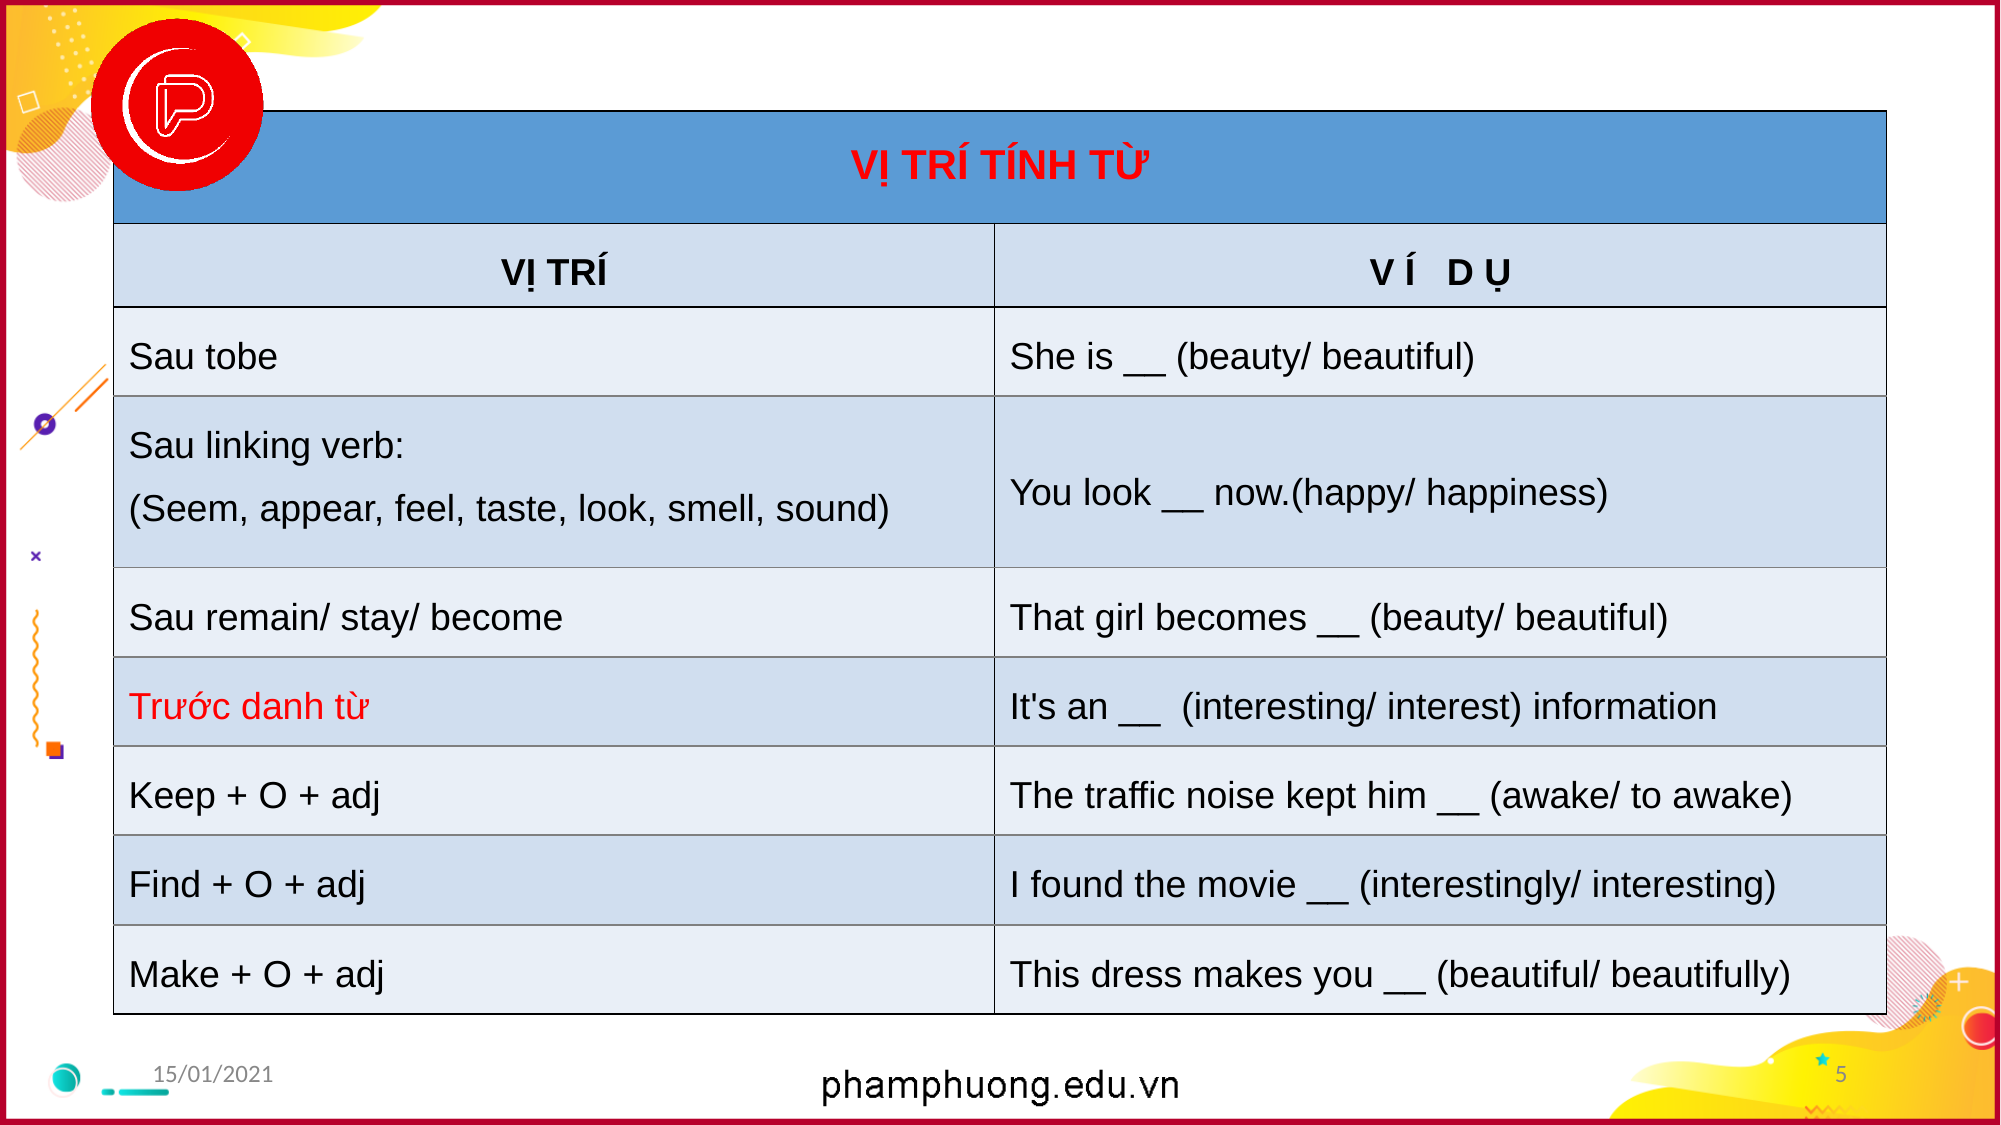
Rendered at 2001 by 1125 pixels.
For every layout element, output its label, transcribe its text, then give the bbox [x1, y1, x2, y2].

table_cell She is __ (beauty/ beautiful) [995, 308, 1886, 395]
table_cell VỊ TRÍ [114, 224, 994, 306]
table_cell Sau tobe [114, 308, 994, 395]
table_cell Make + O + adj [114, 926, 994, 1013]
table_cell Trước danh từ [114, 658, 994, 745]
table_cell Sau linking verb: (Seem, appear, feel, taste, look, smell, sound) [114, 397, 994, 567]
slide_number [137, 1042, 588, 1103]
table_cell Sau remain/ stay/ become [114, 568, 994, 656]
table_cell Find + O + adj [114, 836, 994, 924]
picture [0, 0, 2001, 1125]
table_cell That girl becomes __ (beauty/ beautiful) [995, 568, 1886, 656]
slide_number 5 [1412, 1042, 1863, 1103]
table_cell This dress makes you __ (beautiful/ beautifully) [995, 926, 1886, 1013]
table_cell I found the movie __ (interestingly/ interesting) [995, 836, 1886, 924]
table_cell The traffic noise kept him __ (awake/ to awake) [995, 747, 1886, 834]
table_cell You look __ now.(happy/ happiness) [995, 397, 1886, 567]
table_cell Keep + O + adj [114, 747, 994, 834]
table_cell V Í D Ụ [995, 224, 1886, 306]
table_header VỊ TRÍ TÍNH TỪ [114, 112, 1886, 223]
table_cell It's an __ (interesting/ interest) information [995, 658, 1886, 745]
